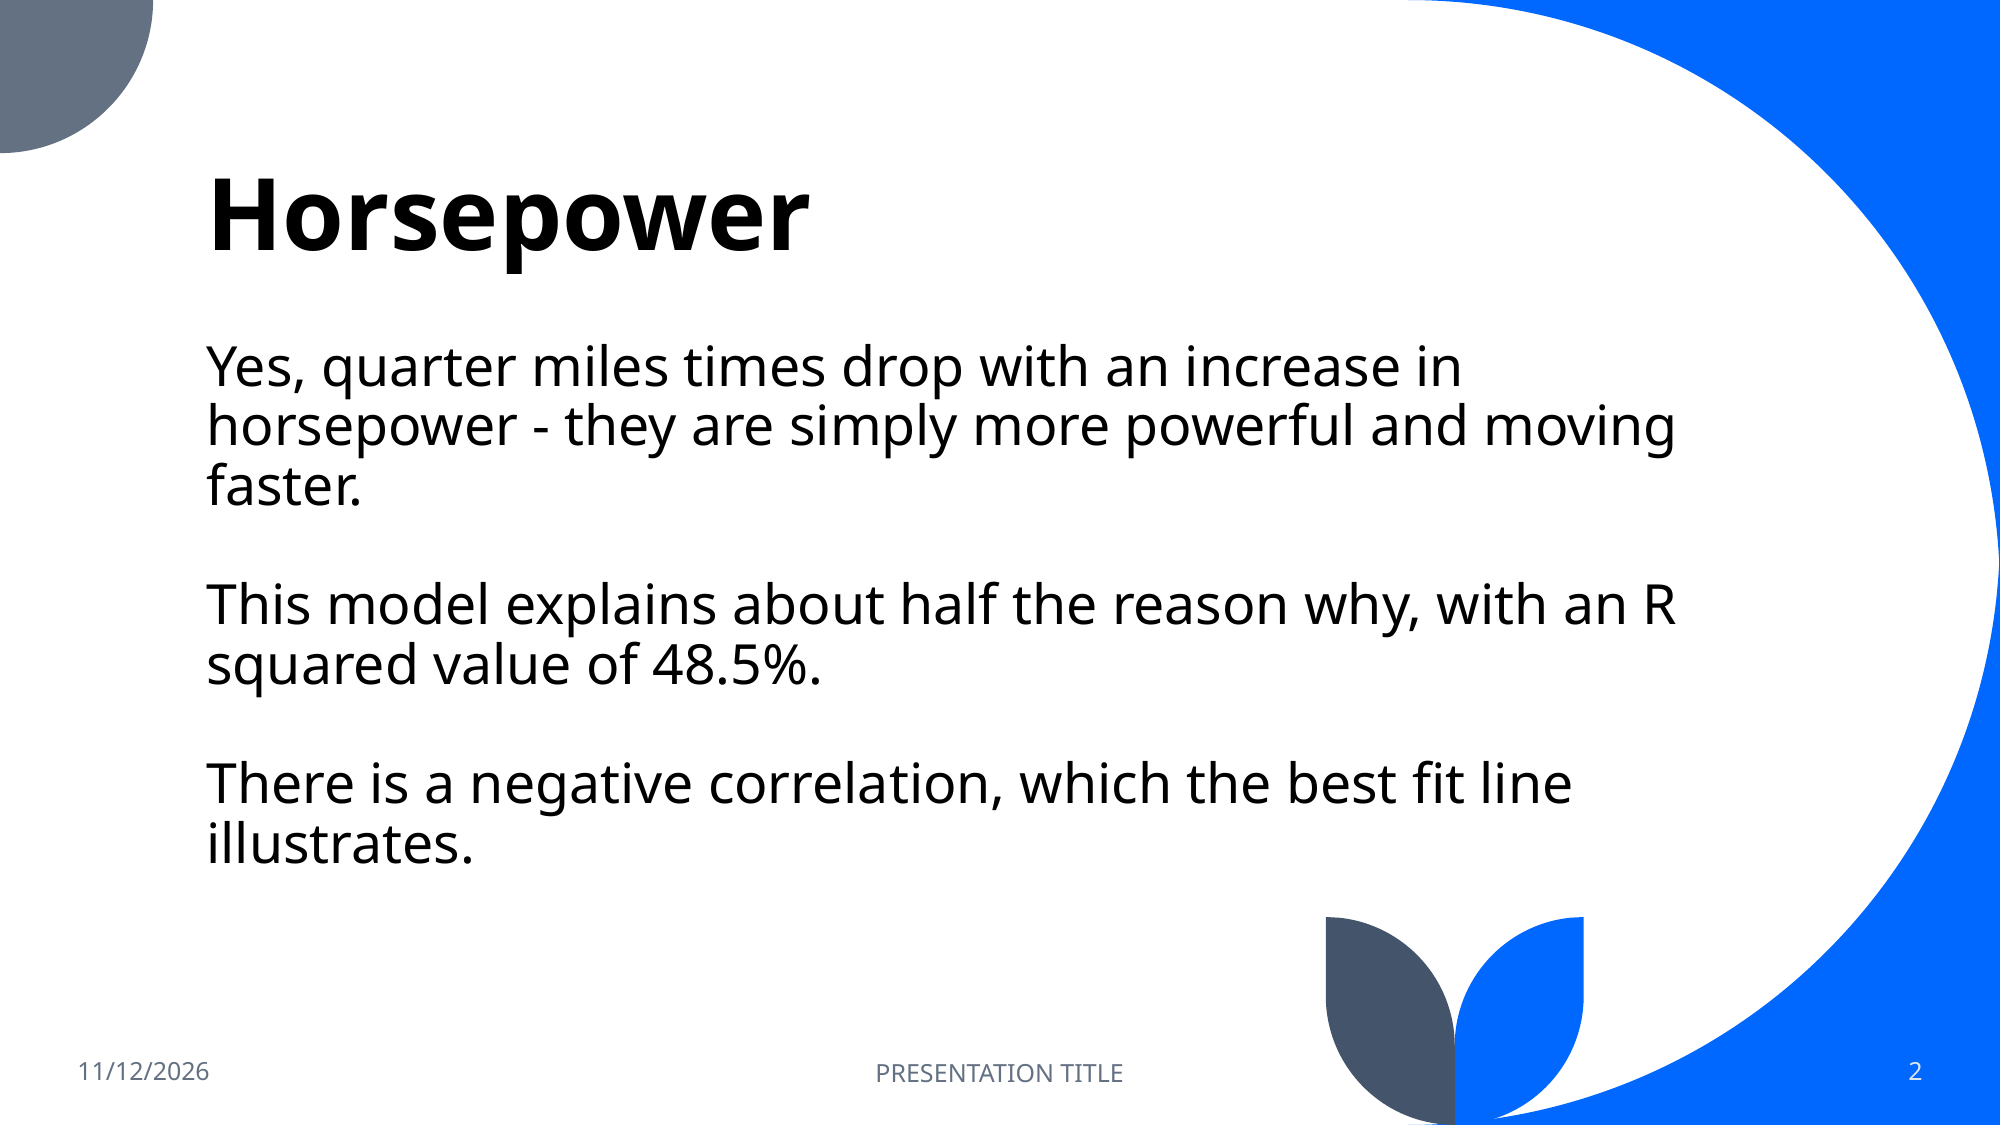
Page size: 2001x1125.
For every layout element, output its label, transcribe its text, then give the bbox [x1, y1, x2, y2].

slide_number 2 [1665, 1042, 1938, 1103]
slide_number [62, 1042, 513, 1103]
footer PRESENTATION TITLE [662, 1042, 1338, 1103]
title Horsepower [191, 62, 1796, 280]
list Yes, quarter miles times drop with an increase in horsepower - they are simply more powerful and moving faster. This model explains about half the reason why, with an R squared value of 48.5%. There is a negative correlation, which the best fit line illustrates. [191, 330, 1796, 884]
